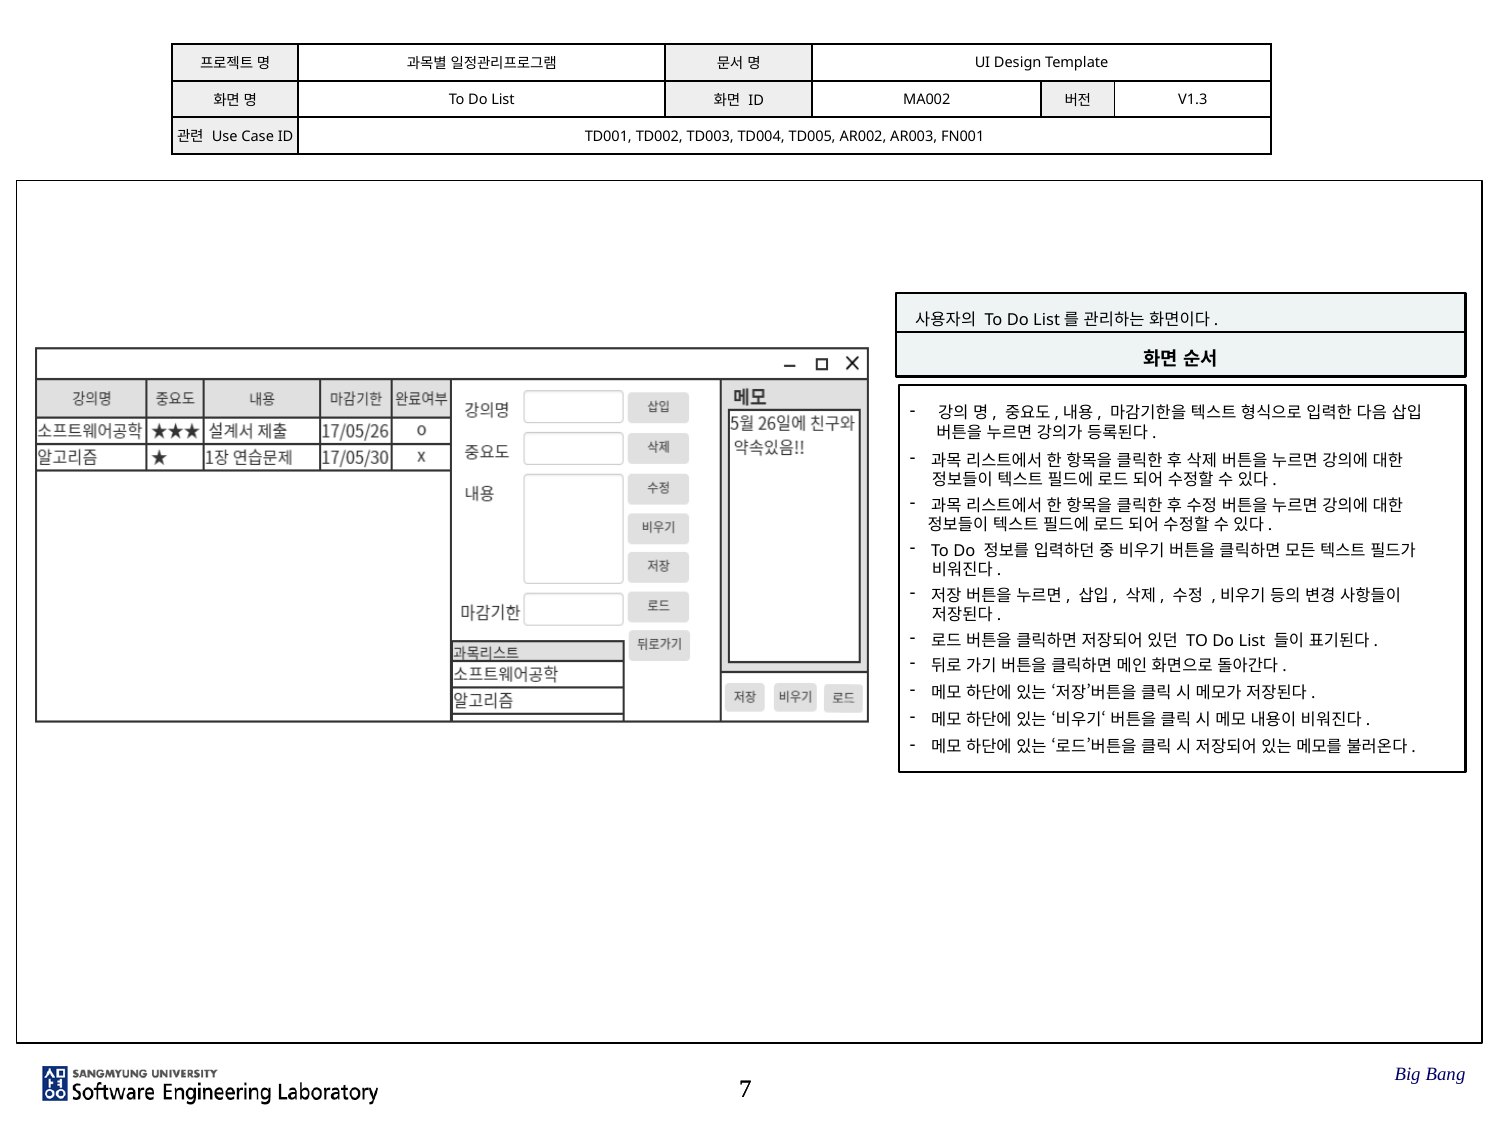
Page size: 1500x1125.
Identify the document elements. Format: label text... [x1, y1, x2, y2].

table_header UI Design Template [813, 45, 1270, 80]
table_cell 화면 ID [666, 82, 811, 116]
table_cell To Do List [299, 82, 664, 116]
table_cell V1.3 [1115, 82, 1270, 116]
table_cell 관련 Use Case ID [173, 118, 297, 153]
footer Big Bang [1009, 1054, 1466, 1091]
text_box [895, 331, 1466, 773]
picture [42, 1066, 382, 1106]
text_box 사용자의 To Do List를 관리하는 화면이다. [895, 293, 1466, 331]
table_header 문서 명 [666, 45, 811, 80]
table_cell MA002 [813, 82, 1040, 116]
picture [33, 345, 873, 726]
table_header 프로젝트 명 [173, 45, 297, 80]
table_header 과목별 일정관리프로그램 [299, 45, 664, 80]
table_cell TD001, TD002, TD003, TD004, TD005, AR002, AR003, FN001 [299, 118, 1270, 153]
table_cell 버전 [1042, 82, 1114, 116]
table_cell 화면 명 [173, 82, 297, 116]
